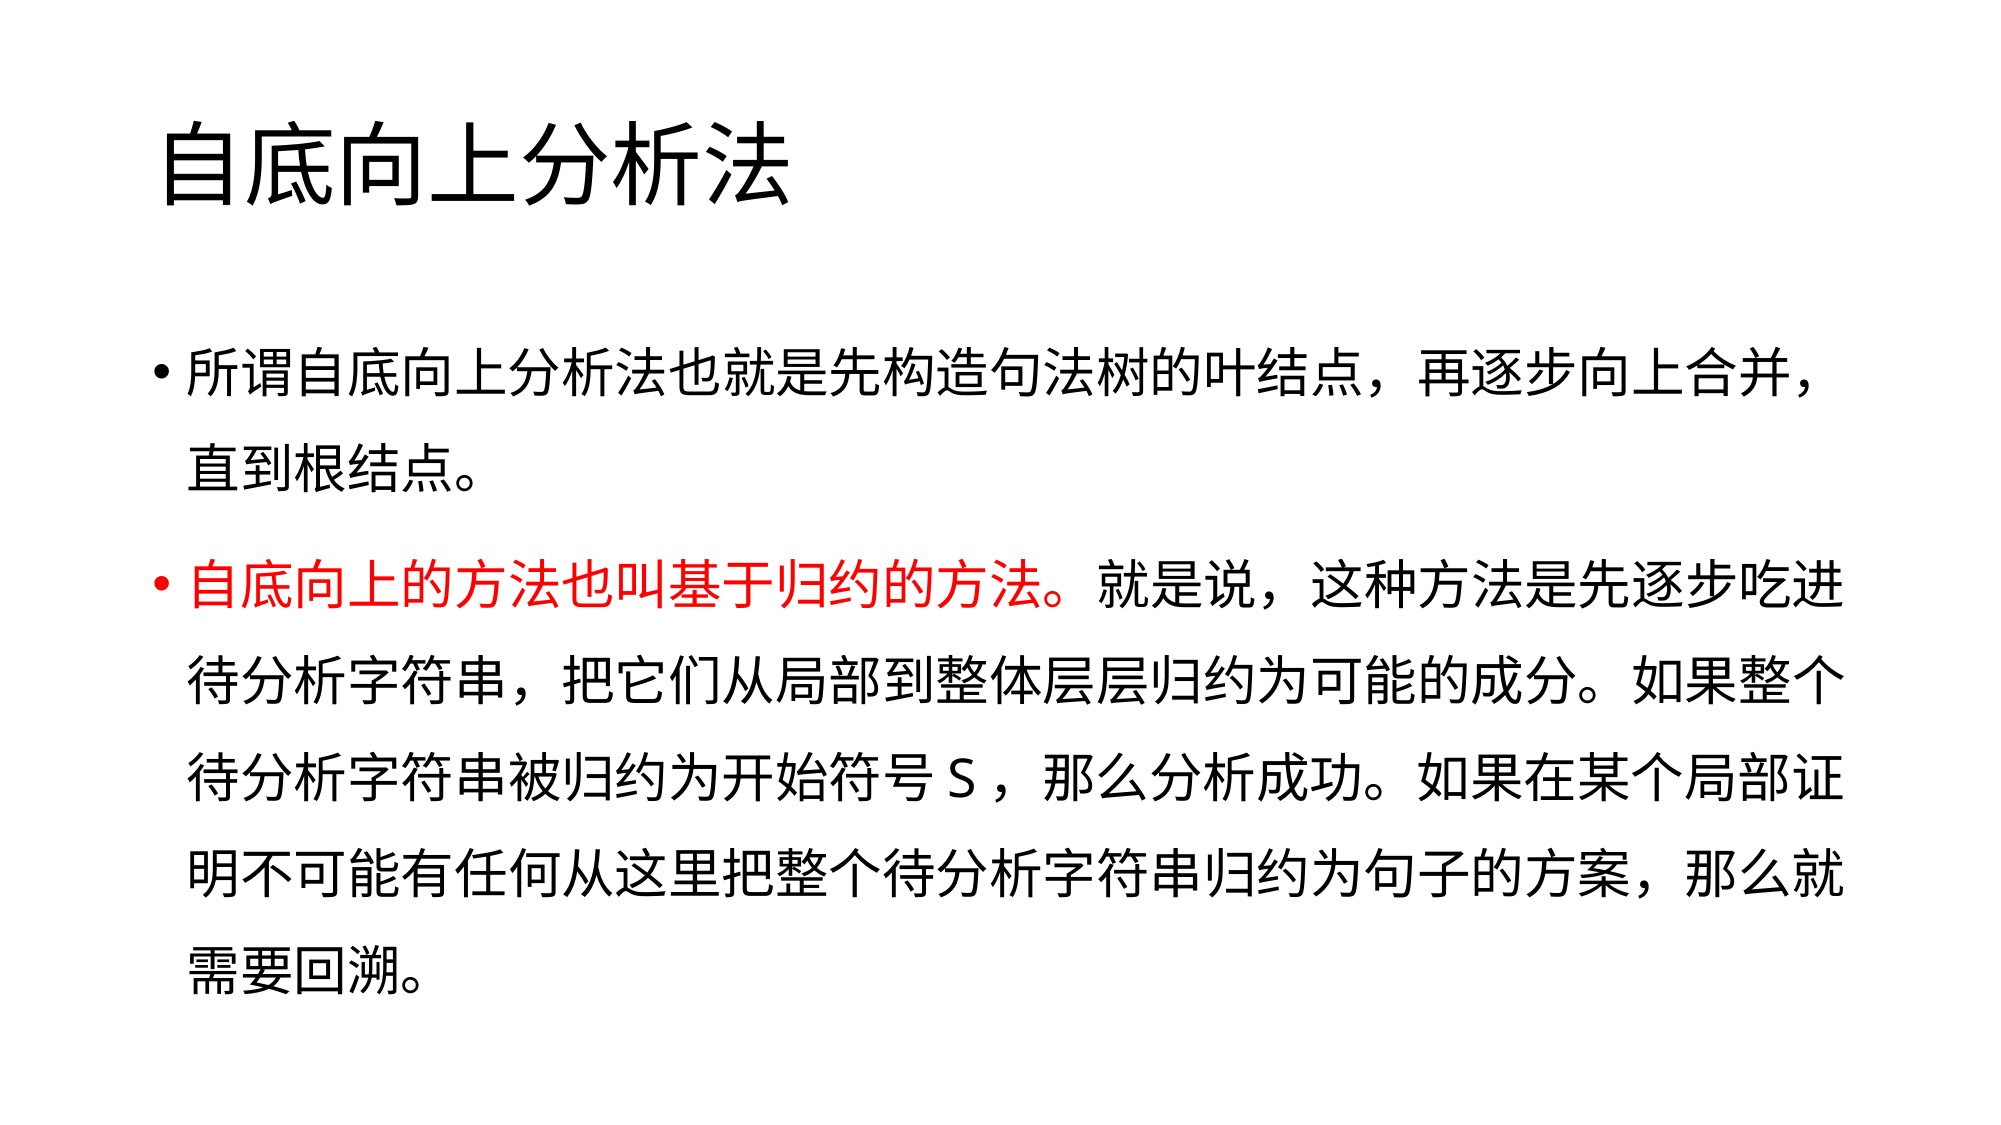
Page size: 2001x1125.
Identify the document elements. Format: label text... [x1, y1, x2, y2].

title 自底向上分析法 [137, 59, 1863, 278]
list 所谓自底向上分析法也就是先构造句法树的叶结点，再逐步向上合并，直到根结点。 自底向上的方法也叫基于归约的方法。就是说，这种方法是先逐步吃进待分析字符串，把它们从局部到整体层层归约为可能的成分。如果整个待分析字符串被归约为开始符号S，那么分析成功。如果在某个局部证明不可能有任何从这里把整个待分析字符串归约为句子的方案，那么就需要回溯。 [137, 299, 1863, 1014]
